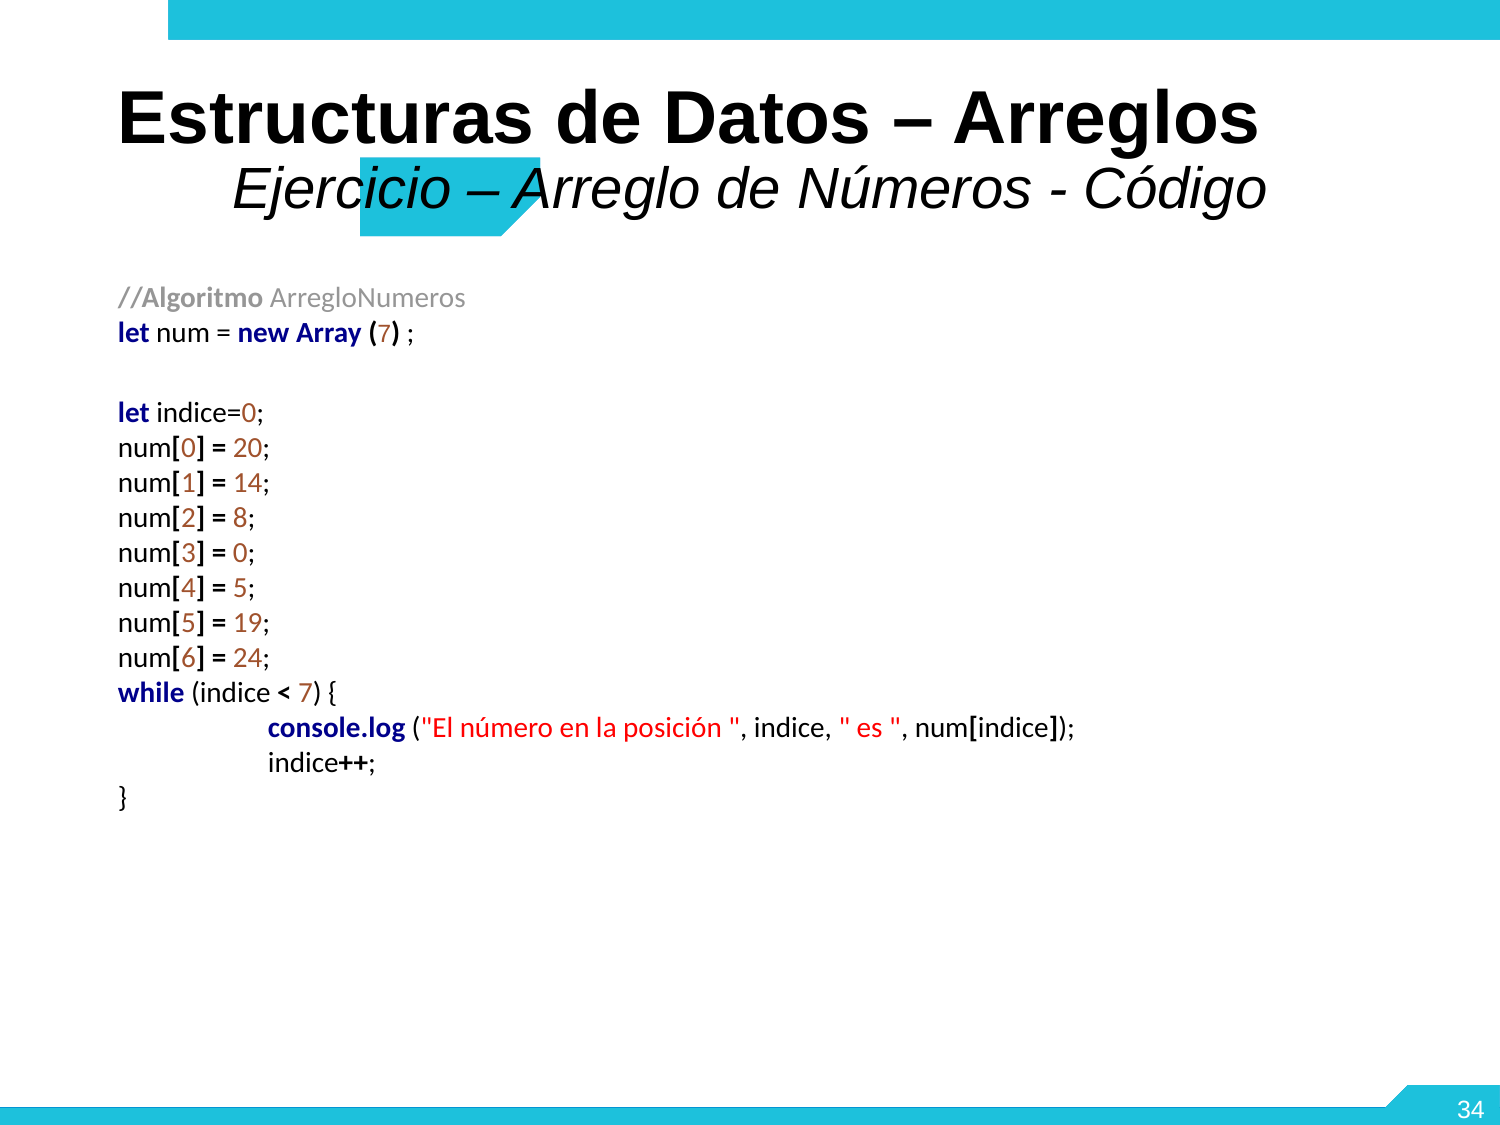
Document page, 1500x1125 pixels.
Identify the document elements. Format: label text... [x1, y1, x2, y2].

text_box //Algoritmo ArregloNumeros let num = new Array (7) ; let indice=0; num[0] = 20; num[1] = 14; num[2] = 8; num[3] = 0; num[4] = 5; num[5] = 19; num[6] = 24; while (indice < 7) { console.log ("El número en la posición ", indice, " es ", num[indice]); indice++; } [103, 271, 1397, 944]
text_box Estructuras de Datos – Arreglos Ejercicio – Arreglo de Números - Código [103, 45, 1397, 246]
text_box <number> [1408, 1078, 1500, 1125]
